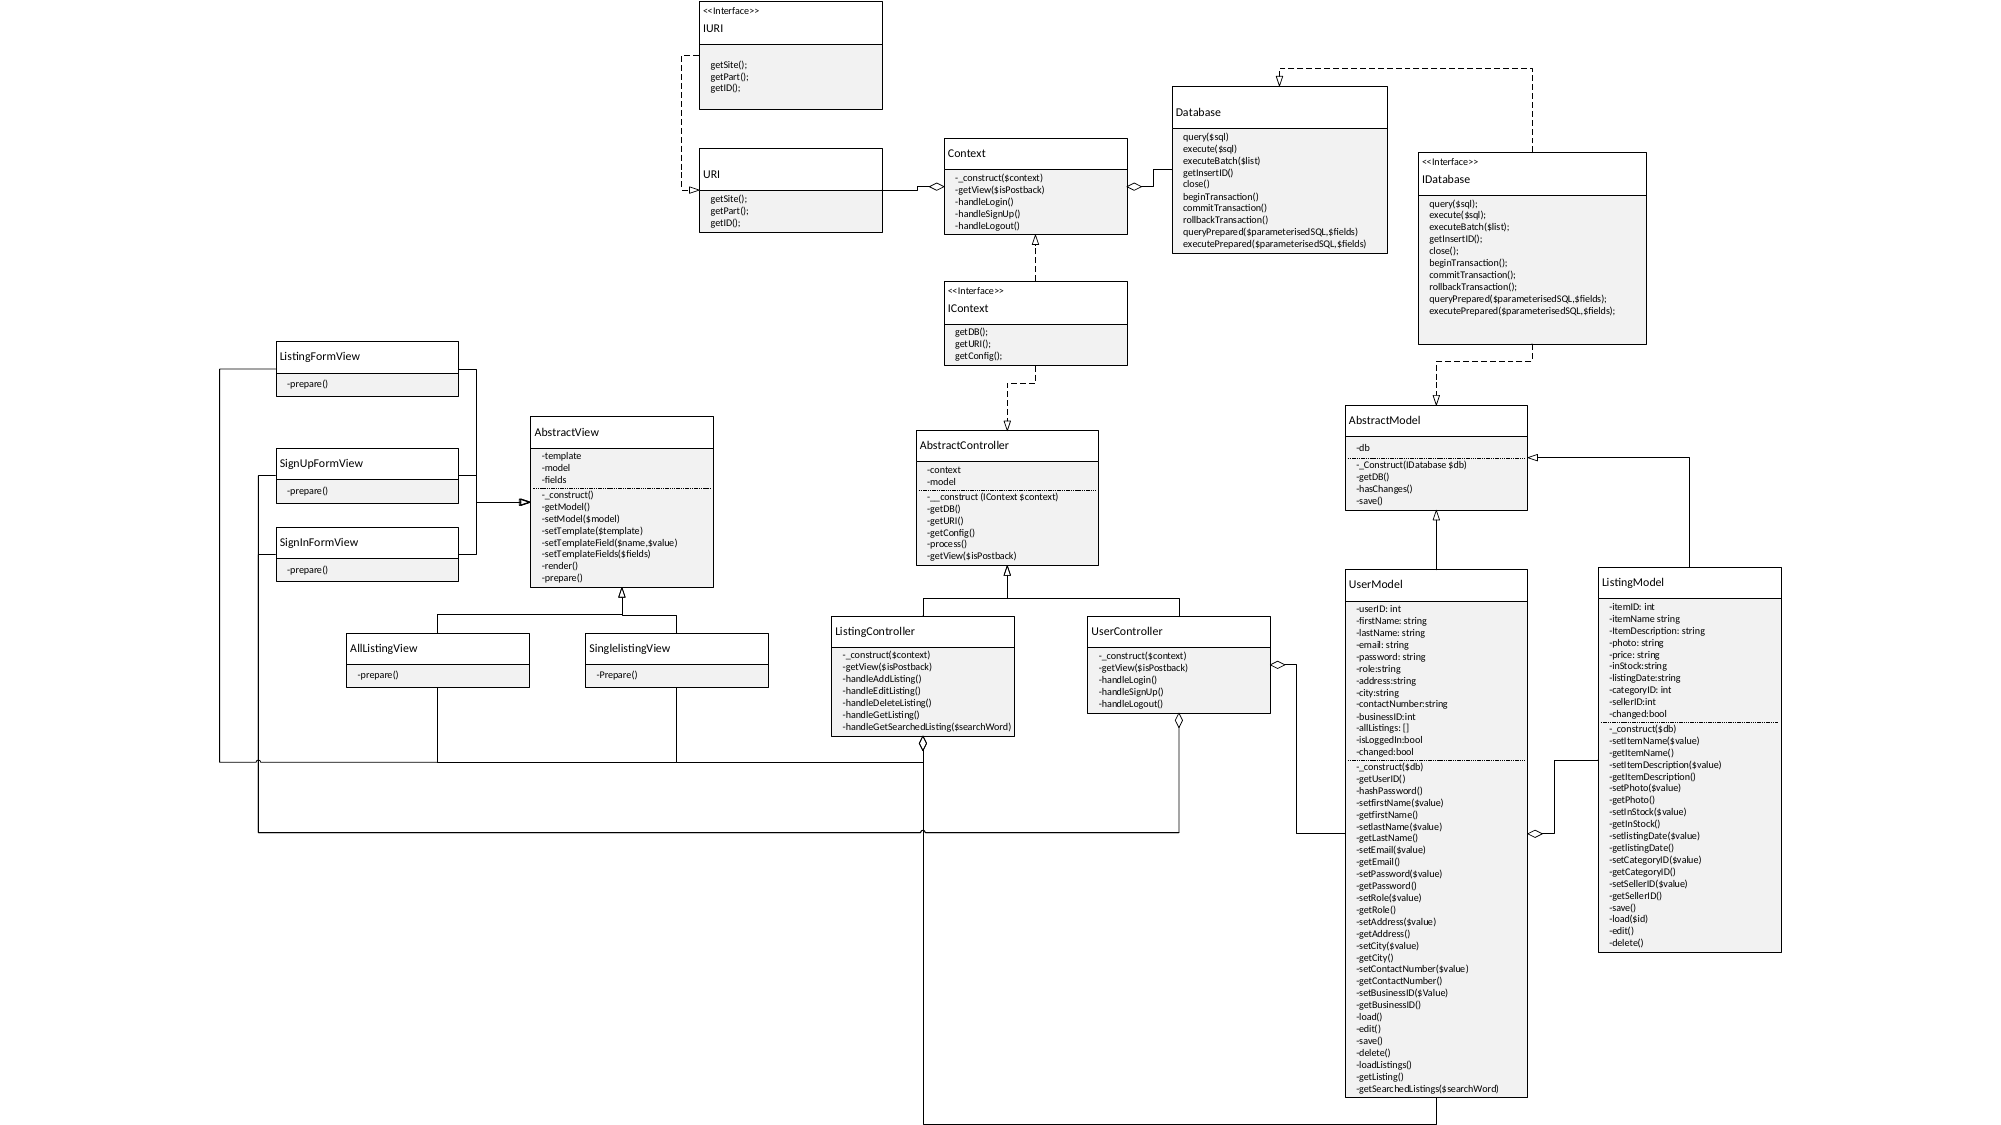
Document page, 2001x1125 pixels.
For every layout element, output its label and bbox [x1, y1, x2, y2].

picture [217, 0, 1783, 1125]
